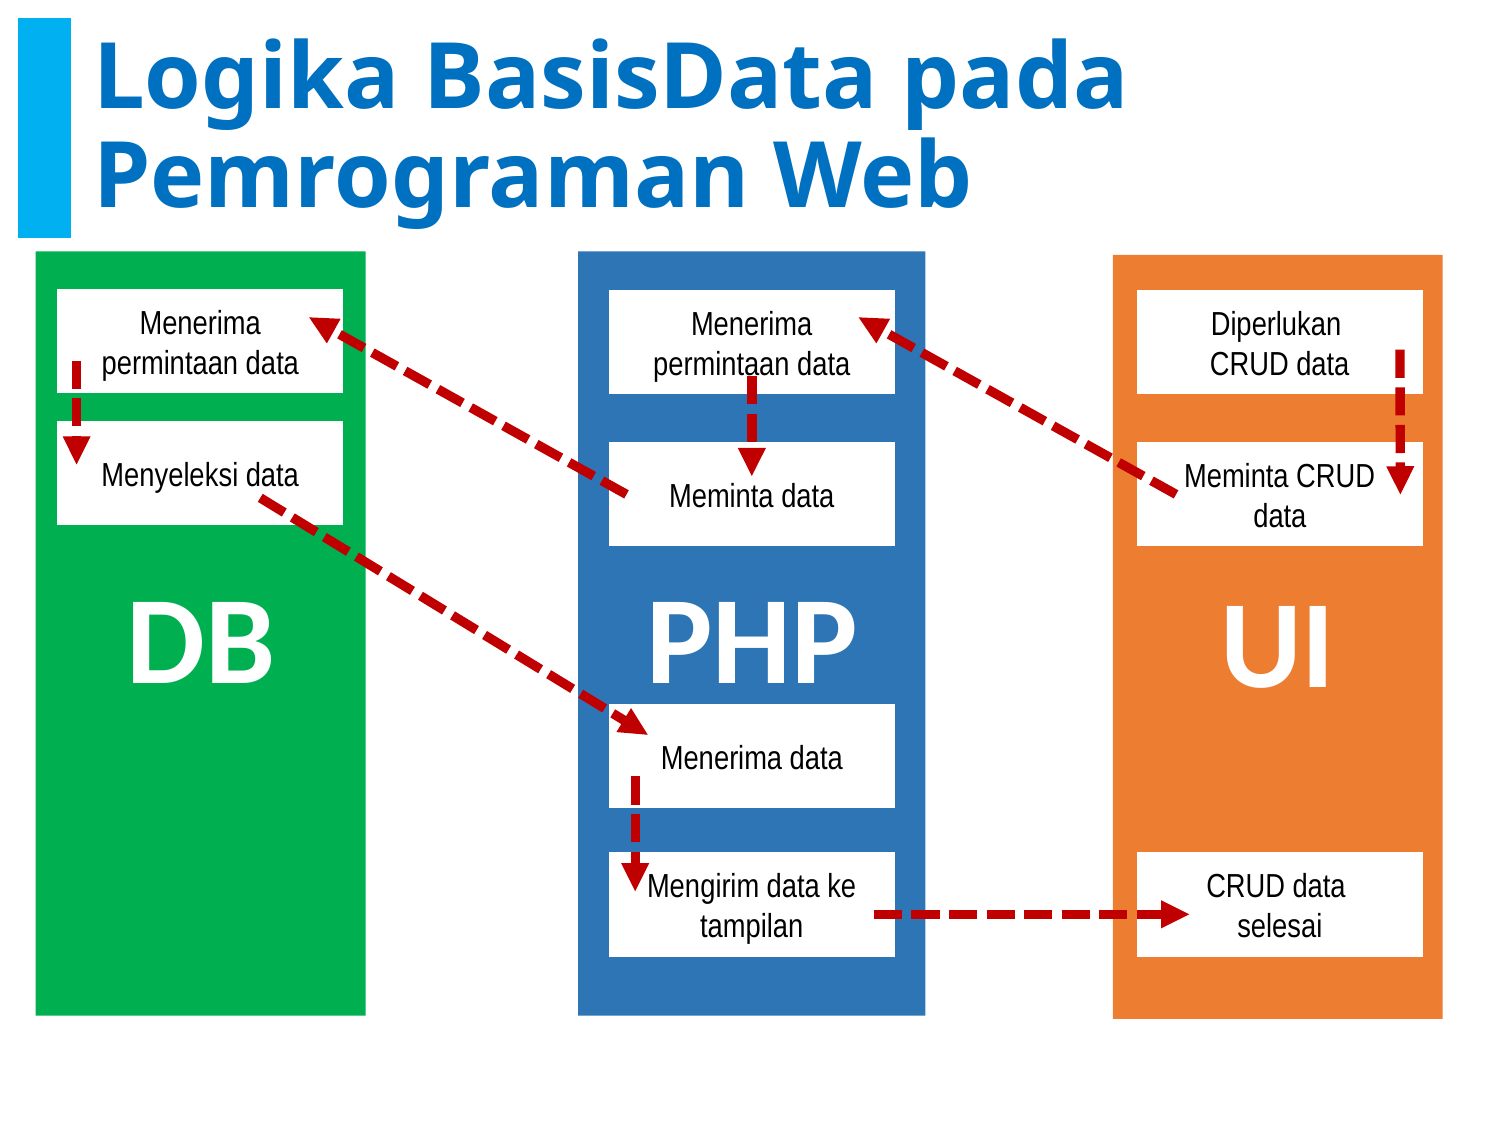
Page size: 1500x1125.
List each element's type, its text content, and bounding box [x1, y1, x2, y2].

text_box Menerima permintaan data [57, 289, 343, 393]
text_box CRUD data selesai [1137, 852, 1423, 957]
text_box PHP [752, 394, 858, 442]
text_box Menerima permintaan data [609, 290, 895, 394]
title Logika BasisData pada Pemrograman Web [78, 19, 1443, 237]
text_box Menerima data [609, 704, 895, 808]
text_box Mengirim data ke tampilan [609, 852, 895, 957]
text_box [260, 497, 648, 735]
text_box Diperlukan CRUD data [1137, 290, 1423, 394]
text_box Menyeleksi data [57, 421, 343, 525]
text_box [858, 317, 1176, 495]
text_box Meminta CRUD data [1137, 442, 1423, 546]
text_box PHP [627, 394, 751, 442]
text_box PHP [577, 735, 926, 1017]
text_box Meminta data [626, 442, 895, 546]
text_box PHP [577, 250, 926, 317]
text_box UI [1112, 254, 1444, 1020]
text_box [309, 317, 627, 495]
text_box DB [35, 250, 367, 1017]
text_box PHP [636, 495, 926, 914]
